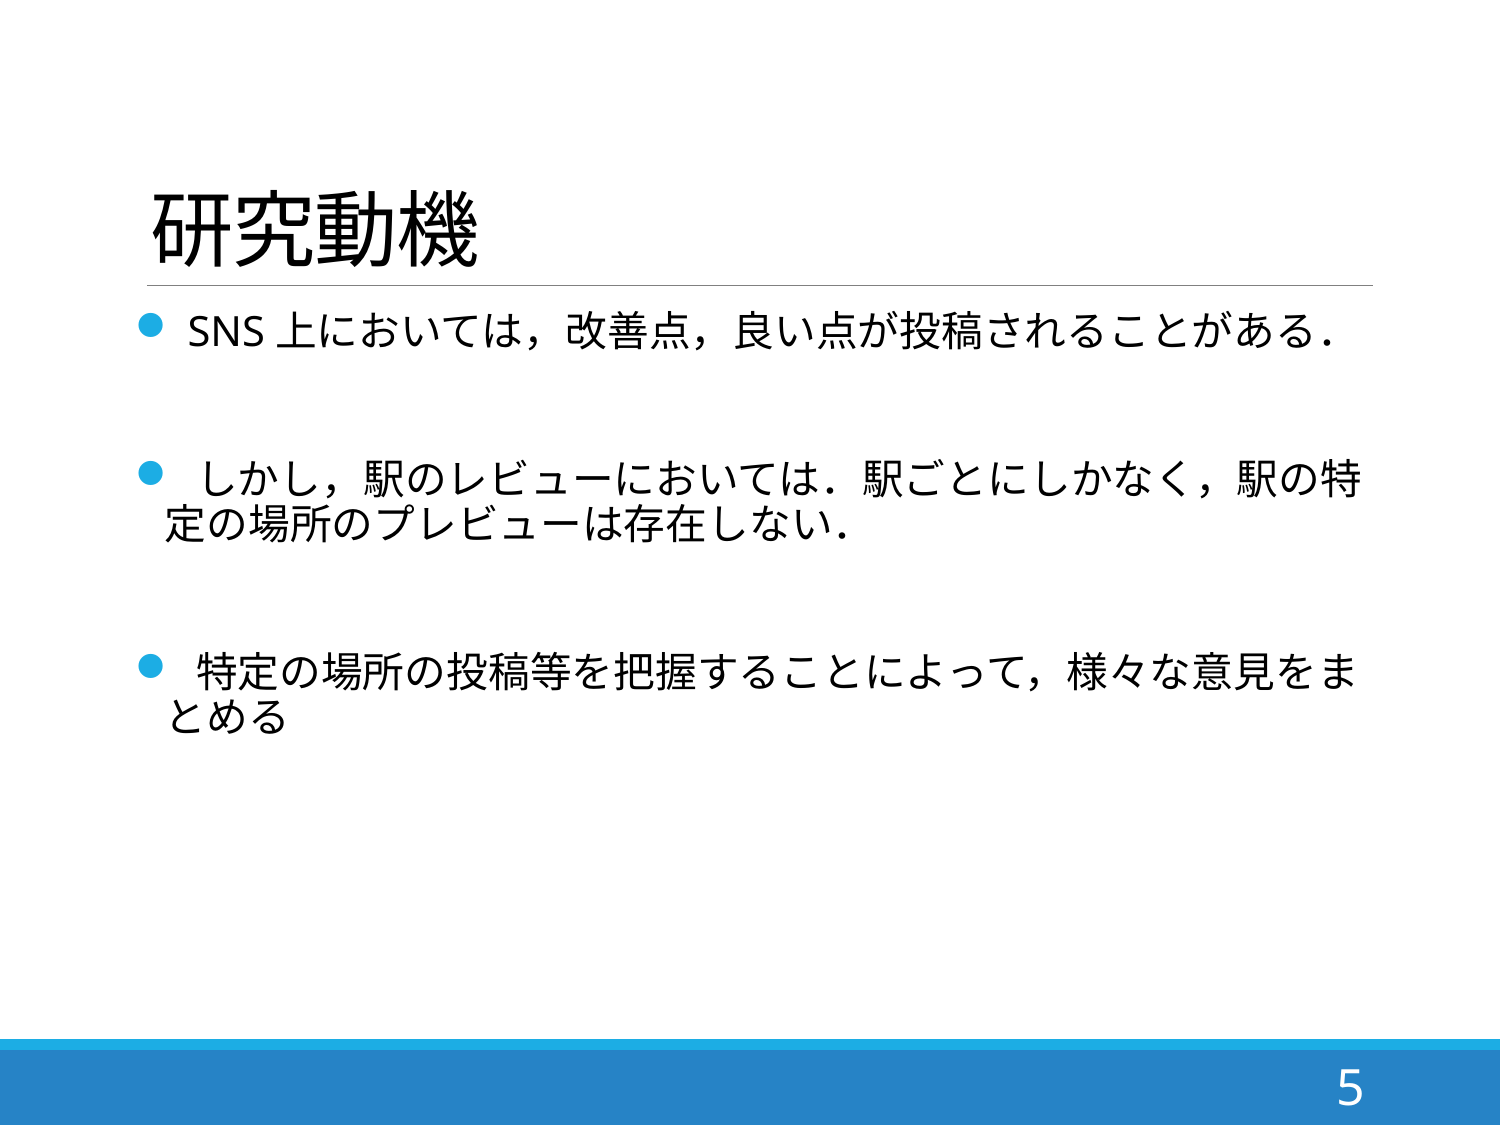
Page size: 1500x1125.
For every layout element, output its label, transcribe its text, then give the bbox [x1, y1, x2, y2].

slide_number 5 [1218, 1059, 1380, 1120]
list SNS上においては，改善点，良い点が投稿されることがある． しかし，駅のレビューにおいては．駅ごとにしかなく，駅の特定の場所のプレビューは存在しない． 特定の場所の投稿等を把握することによって，様々な意見をまとめる [135, 302, 1373, 963]
title 研究動機 [135, 146, 1373, 285]
